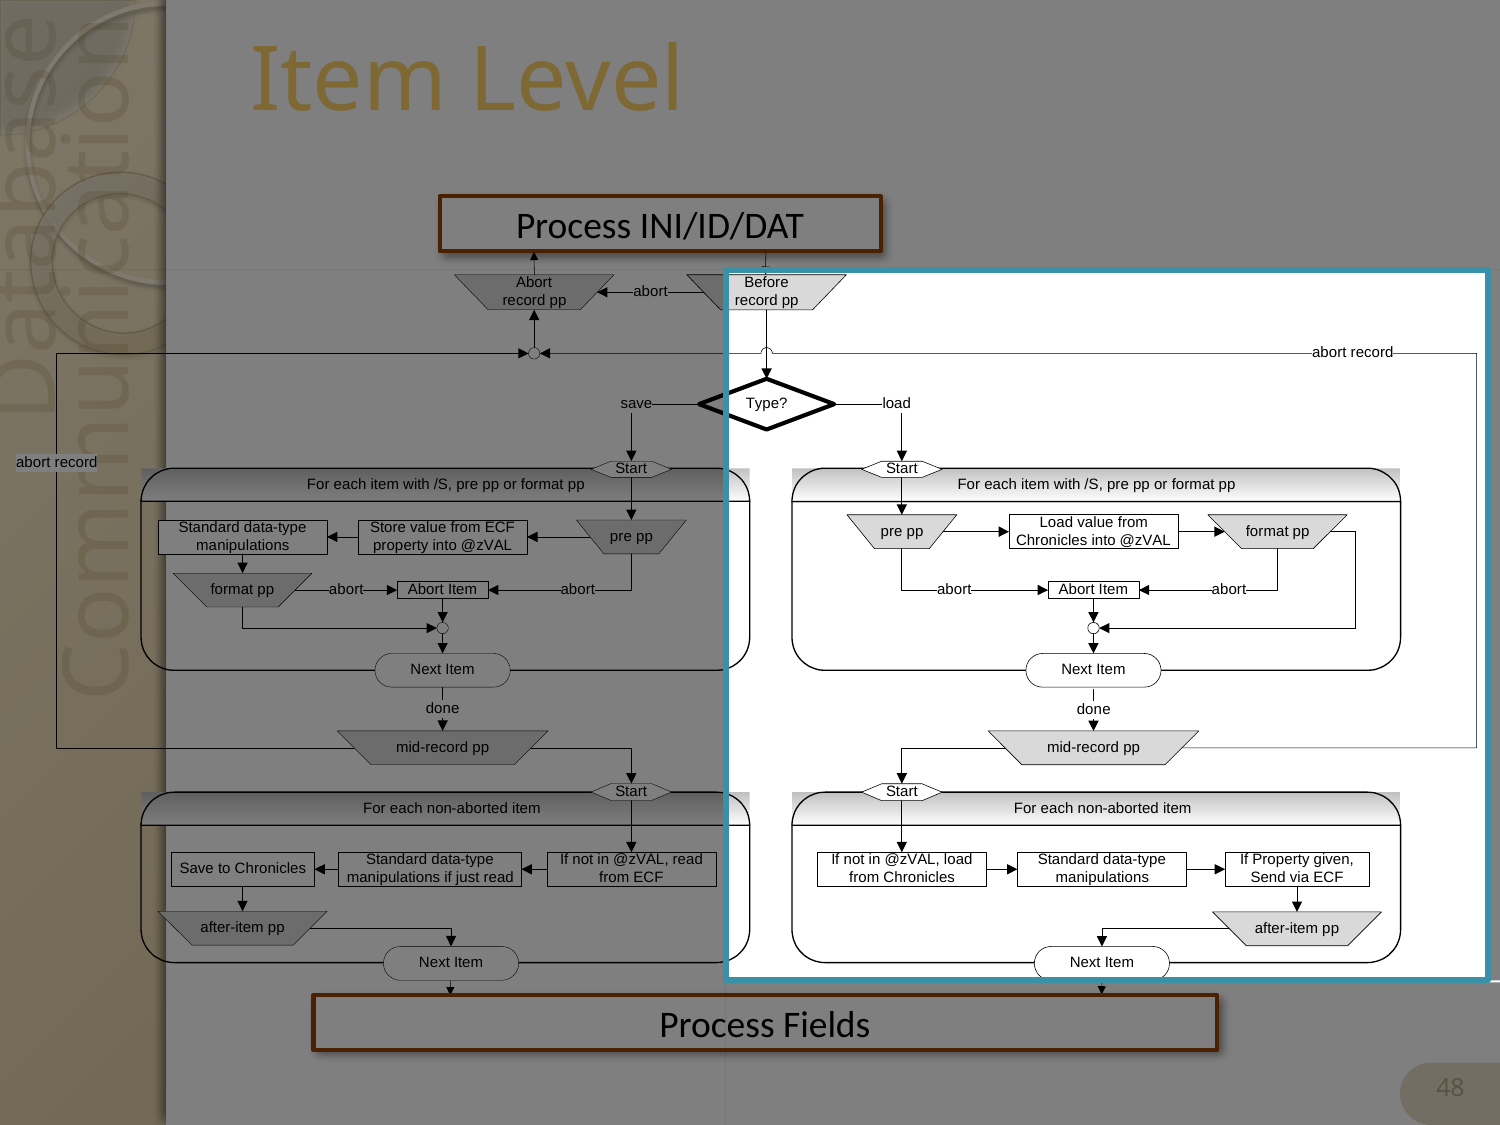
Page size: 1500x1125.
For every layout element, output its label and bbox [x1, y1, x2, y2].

text_box [0, 0, 1500, 1125]
